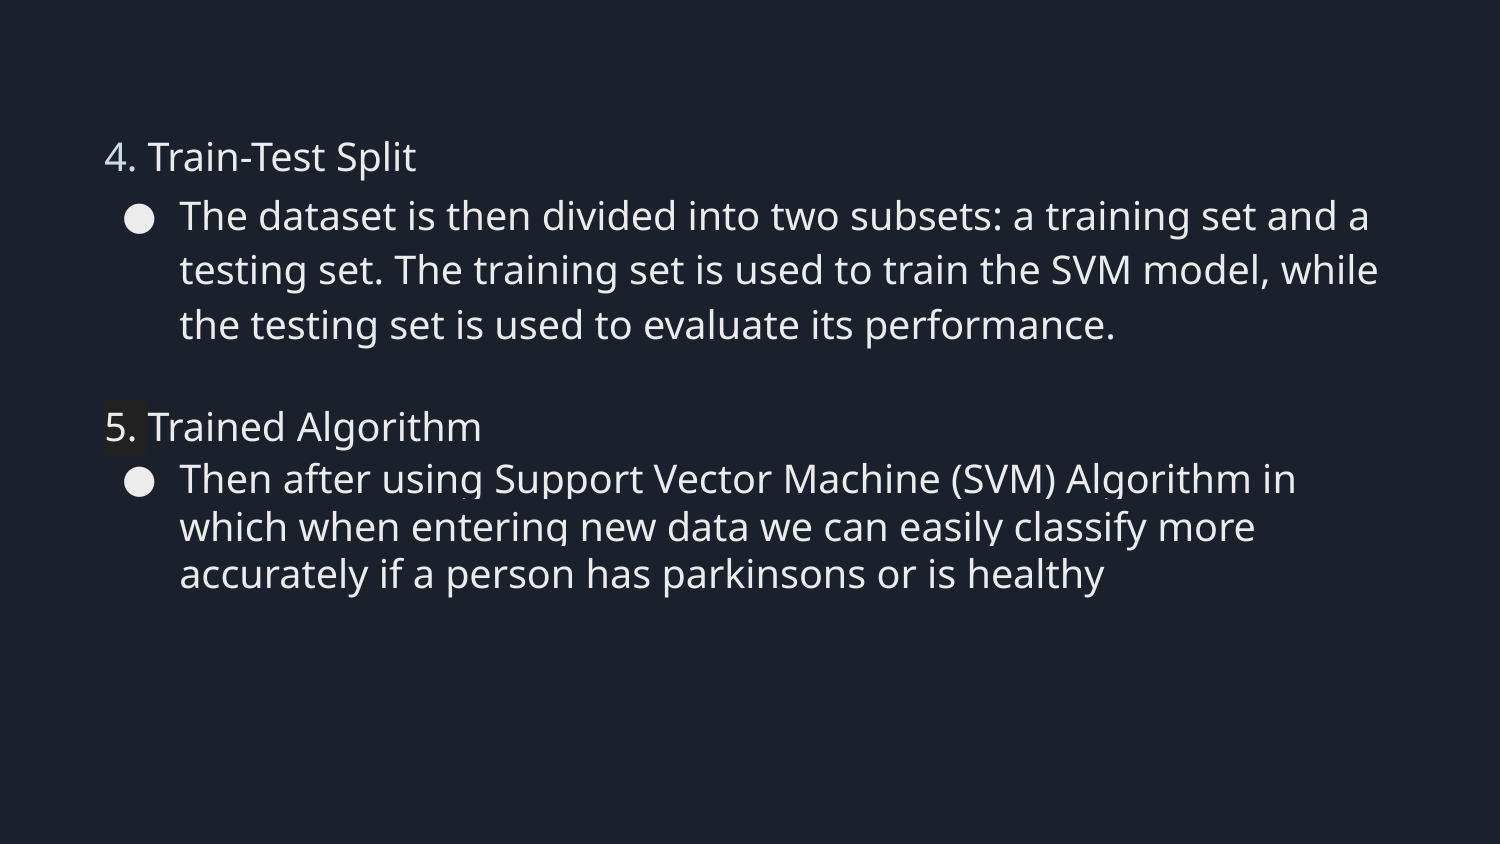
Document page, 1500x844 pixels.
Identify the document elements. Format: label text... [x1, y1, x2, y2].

text_box 4. Train-Test Split The dataset is then divided into two subsets: a training set and a testing set. The training set is used to train the SVM model, while the testing set is used to evaluate its performance. 5. Trained Algorithm Then after using Support Vector Machine (SVM) Algorithm in which when entering new data we can easily classify more accurately if a person has parkinsons or is healthy [89, 93, 1411, 723]
